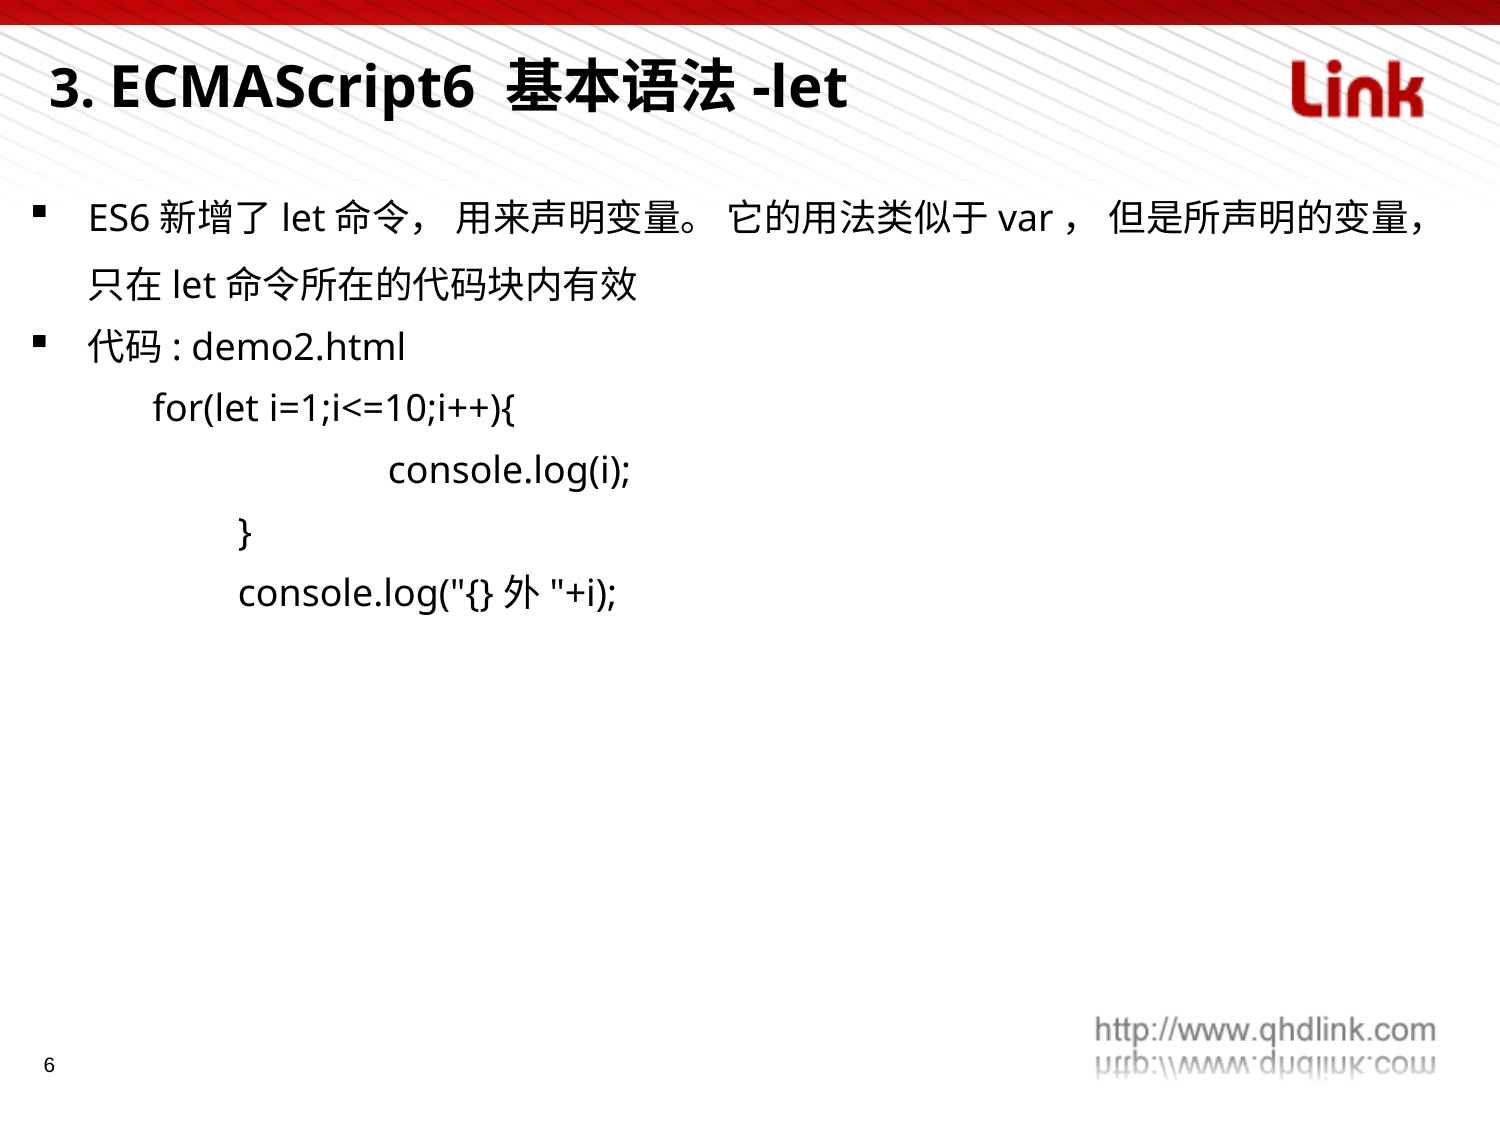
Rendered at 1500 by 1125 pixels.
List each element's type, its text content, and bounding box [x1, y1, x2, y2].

list ES6新增了let命令， 用来声明变量。 它的用法类似于var， 但是所声明的变量， 只在let命令所在的代码块内有效 代码: demo2.html for(let i=1;i<=10;i++){ console.log(i); } console.log("{}外"+i); [24, 170, 1478, 934]
slide_number 6 [35, 1043, 66, 1083]
title 3. ECMAScript6 基本语法-let [48, 56, 1274, 164]
picture [0, 0, 1500, 1125]
